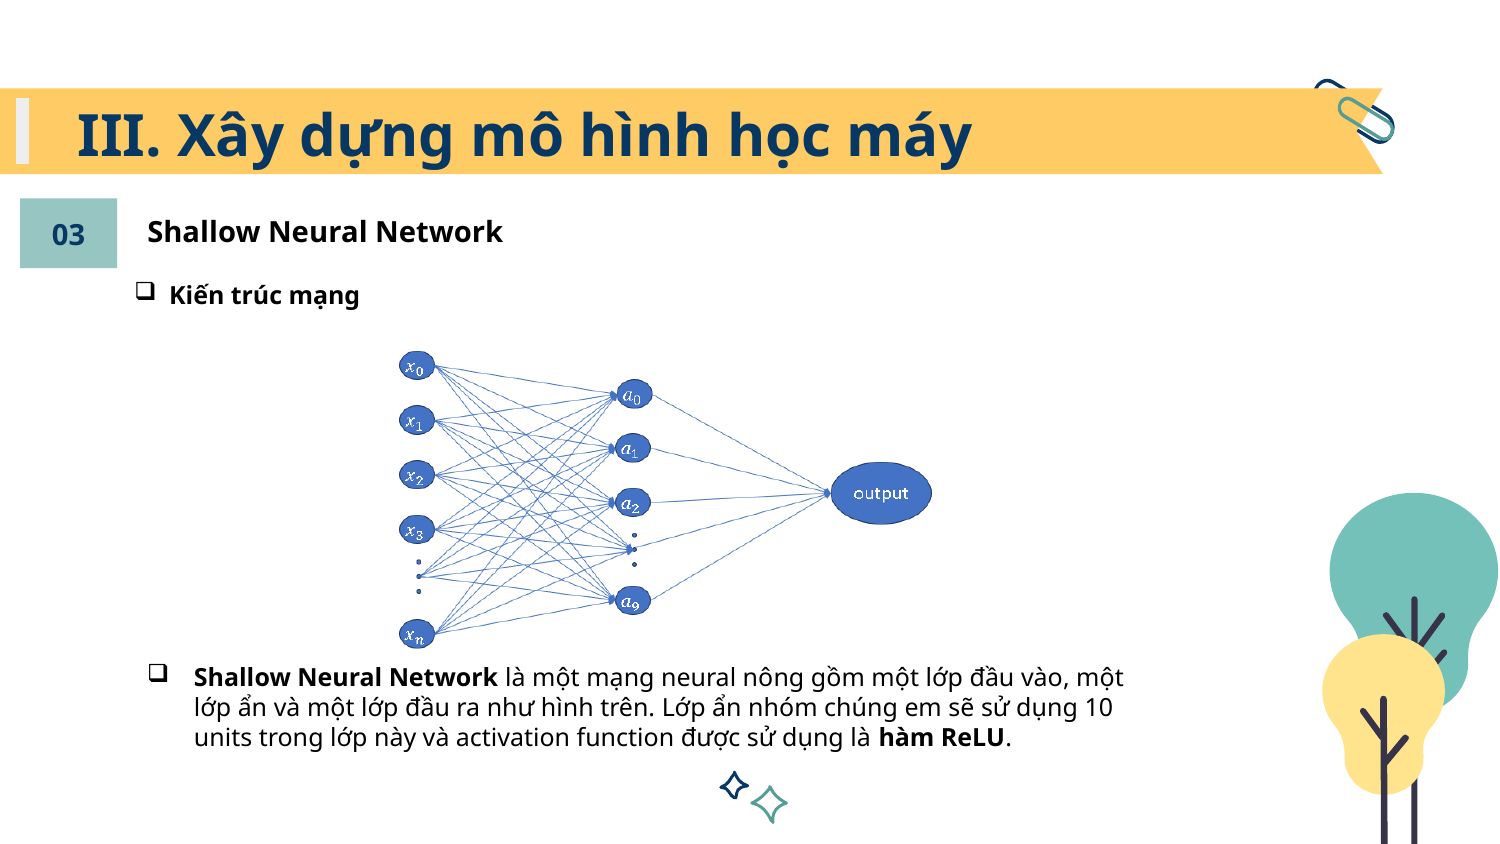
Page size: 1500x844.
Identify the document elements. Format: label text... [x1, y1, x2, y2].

subtitle Shallow Neural Network [132, 198, 1223, 306]
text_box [1320, 633, 1446, 844]
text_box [1329, 492, 1500, 844]
text_box Shallow Neural Network là một mạng neural nông gồm một lớp đầu vào, một lớp ẩn và một lớp đầu ra như hình trên. Lớp ẩn nhóm chúng em sẽ sử dụng 10 units trong lớp này và activation function được sử dụng là hàm ReLU. [132, 654, 1141, 829]
text_box Kiến trúc mạng [119, 272, 376, 317]
text_box III. Xây dựng mô hình học máy [62, 93, 1329, 172]
text_box 03 [20, 198, 118, 269]
picture [377, 329, 941, 653]
